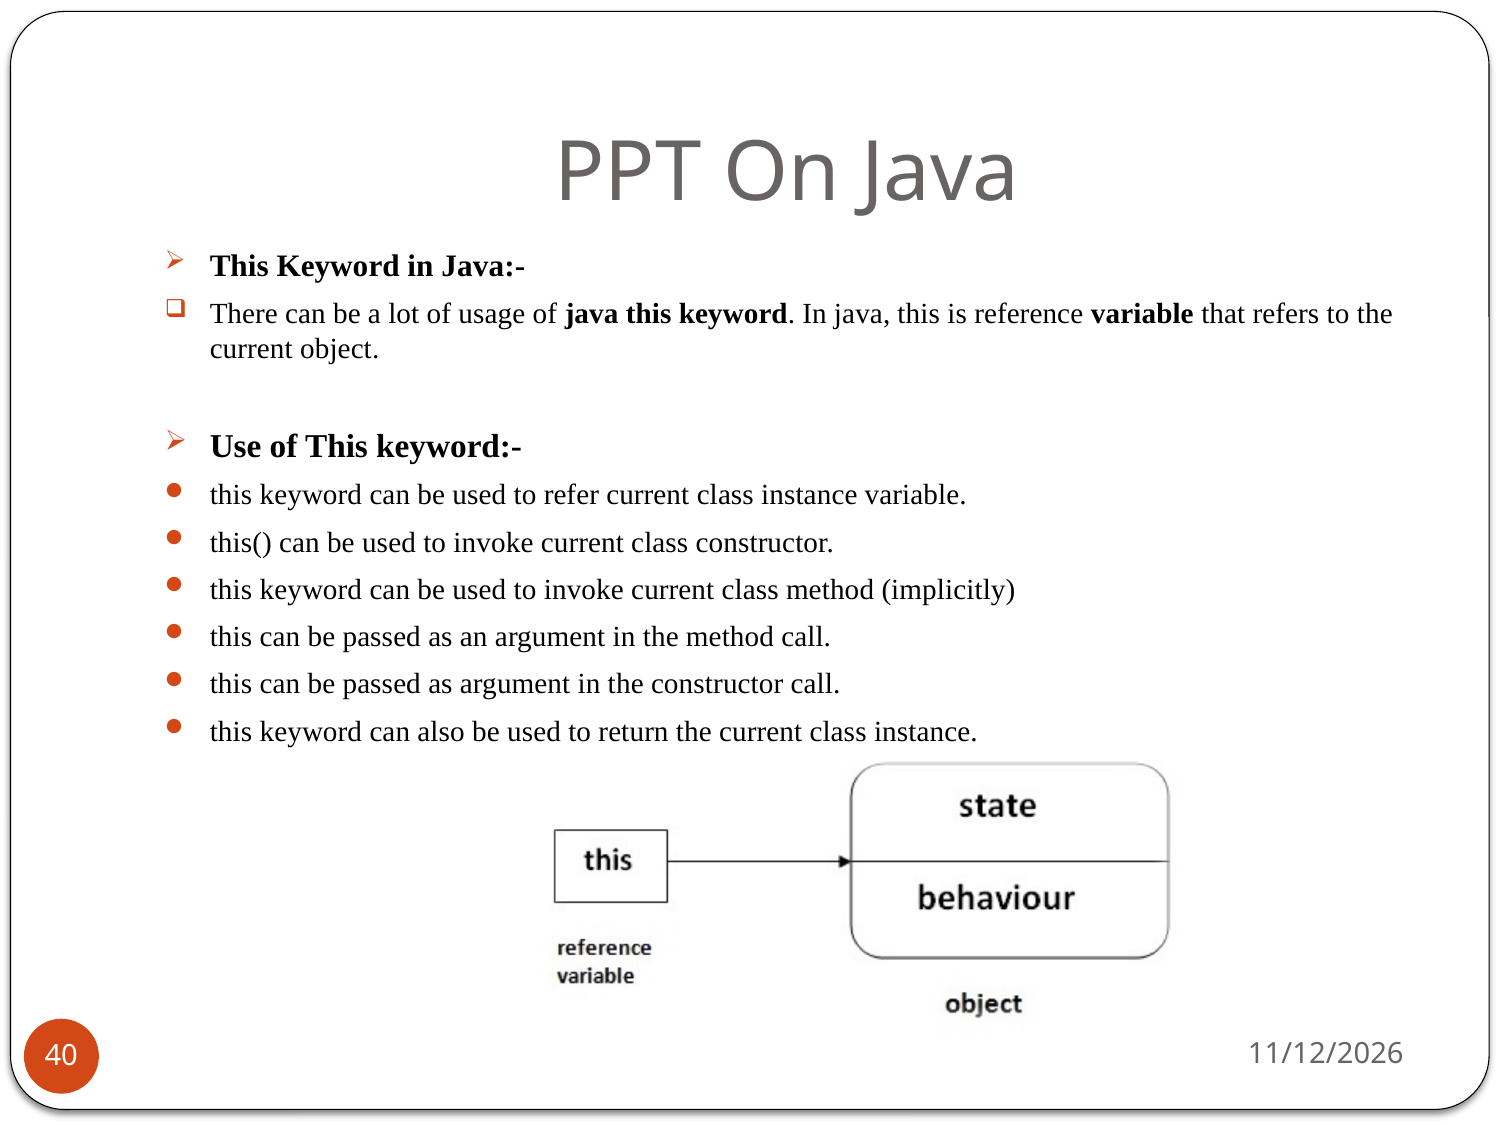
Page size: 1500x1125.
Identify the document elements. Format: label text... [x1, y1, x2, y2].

title PPT On Java [150, 45, 1425, 233]
slide_number 40 [23, 1018, 99, 1094]
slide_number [1012, 1015, 1419, 1094]
list This Keyword in Java:- There can be a lot of usage of java this keyword. In java, this is reference variable that refers to the current object. Use of This keyword:- this keyword can be used to refer current class instance variable. this() can be used to invoke current class constructor. this keyword can be used to invoke current class method (implicitly) this can be passed as an argument in the method call. this can be passed as argument in the constructor call. this keyword can also be used to return the current class instance. [150, 237, 1425, 988]
picture [527, 749, 1186, 1037]
